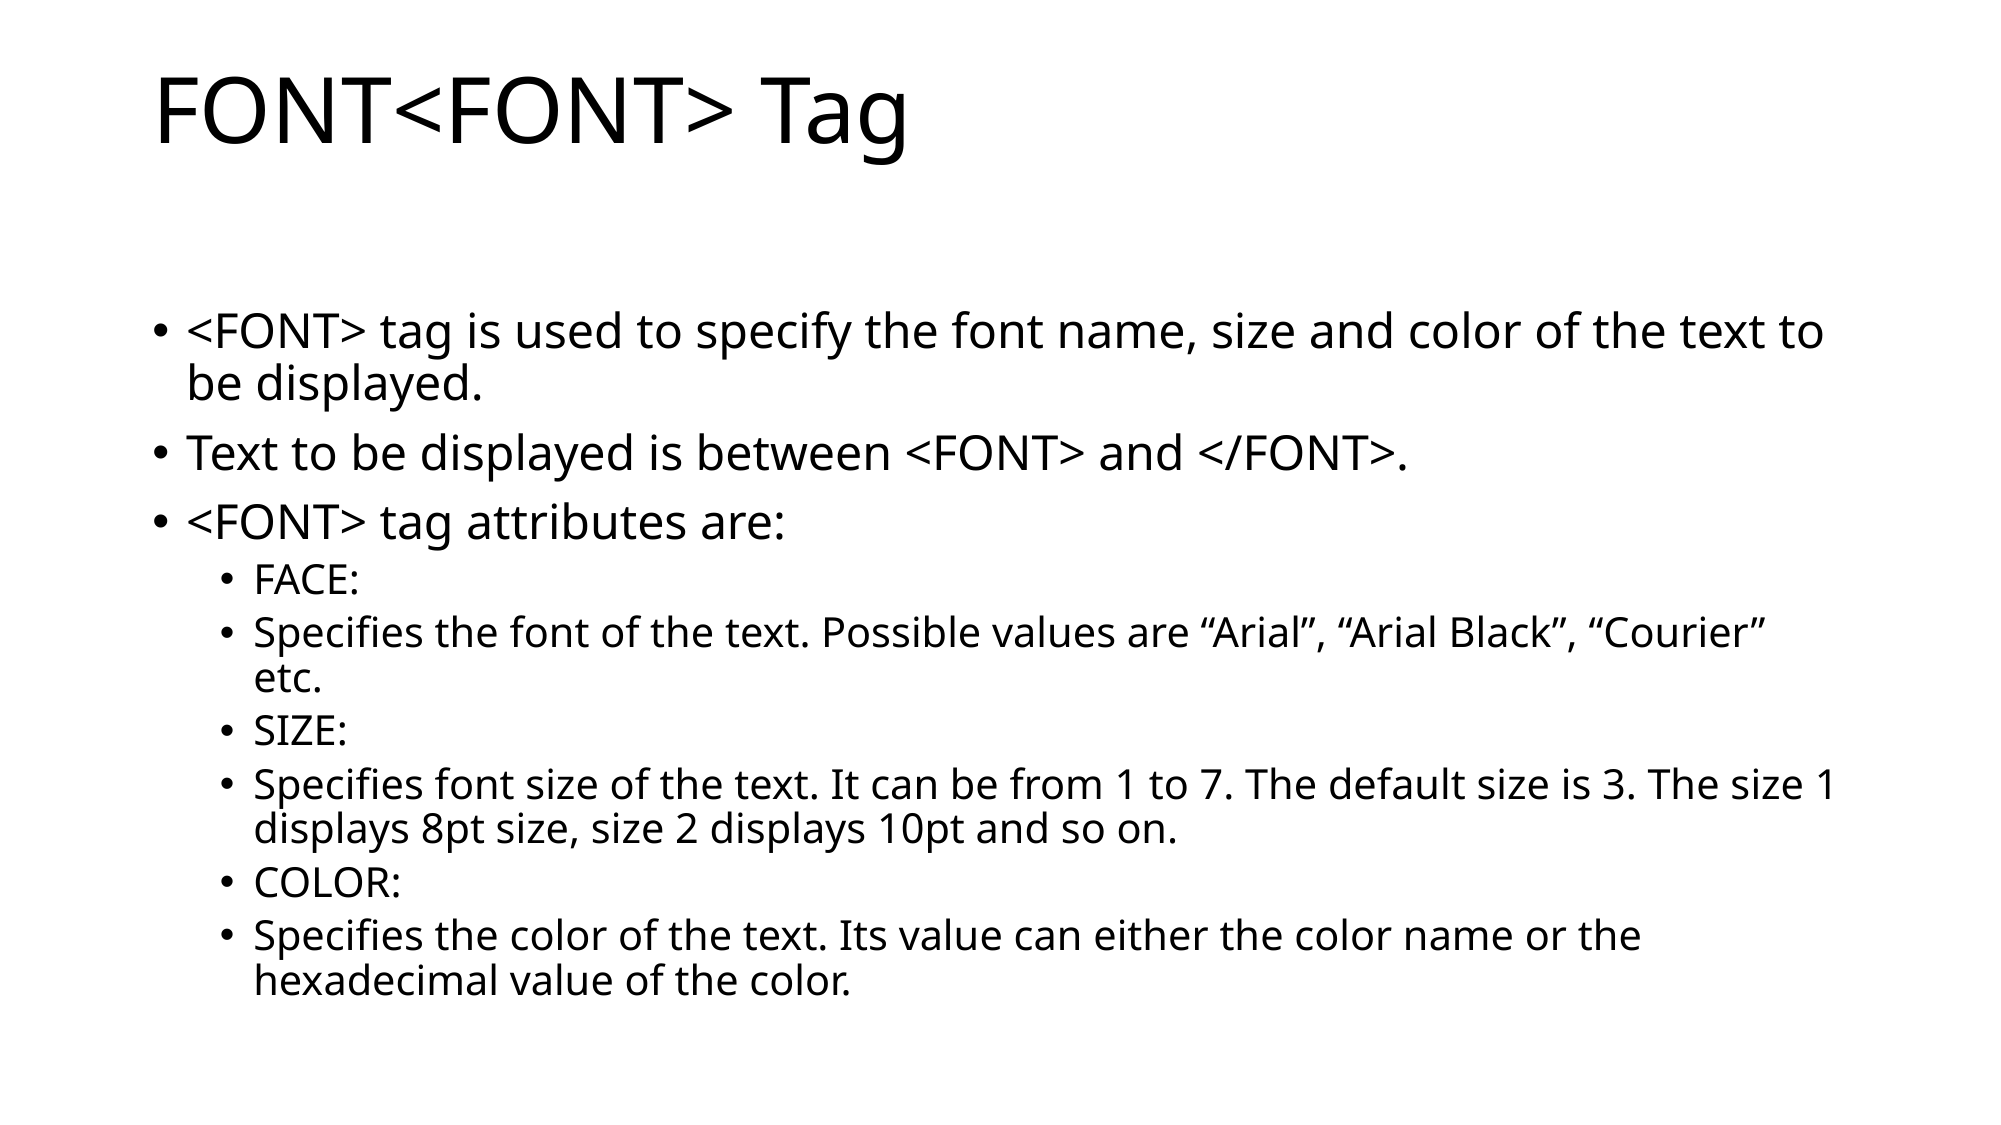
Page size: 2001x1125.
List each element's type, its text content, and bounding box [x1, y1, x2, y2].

list <FONT> tag is used to specify the font name, size and color of the text to be displayed. Text to be displayed is between <FONT> and </FONT>. <FONT> tag attributes are: FACE: Specifies the font of the text. Possible values are “Arial”, “Arial Black”, “Courier” etc. SIZE: Specifies font size of the text. It can be from 1 to 7. The default size is 3. The size 1 displays 8pt size, size 2 displays 10pt and so on. COLOR: Specifies the color of the text. Its value can either the color name or the hexadecimal value of the color. [137, 299, 1863, 1014]
title FONT<FONT> Tag [137, 59, 1863, 278]
